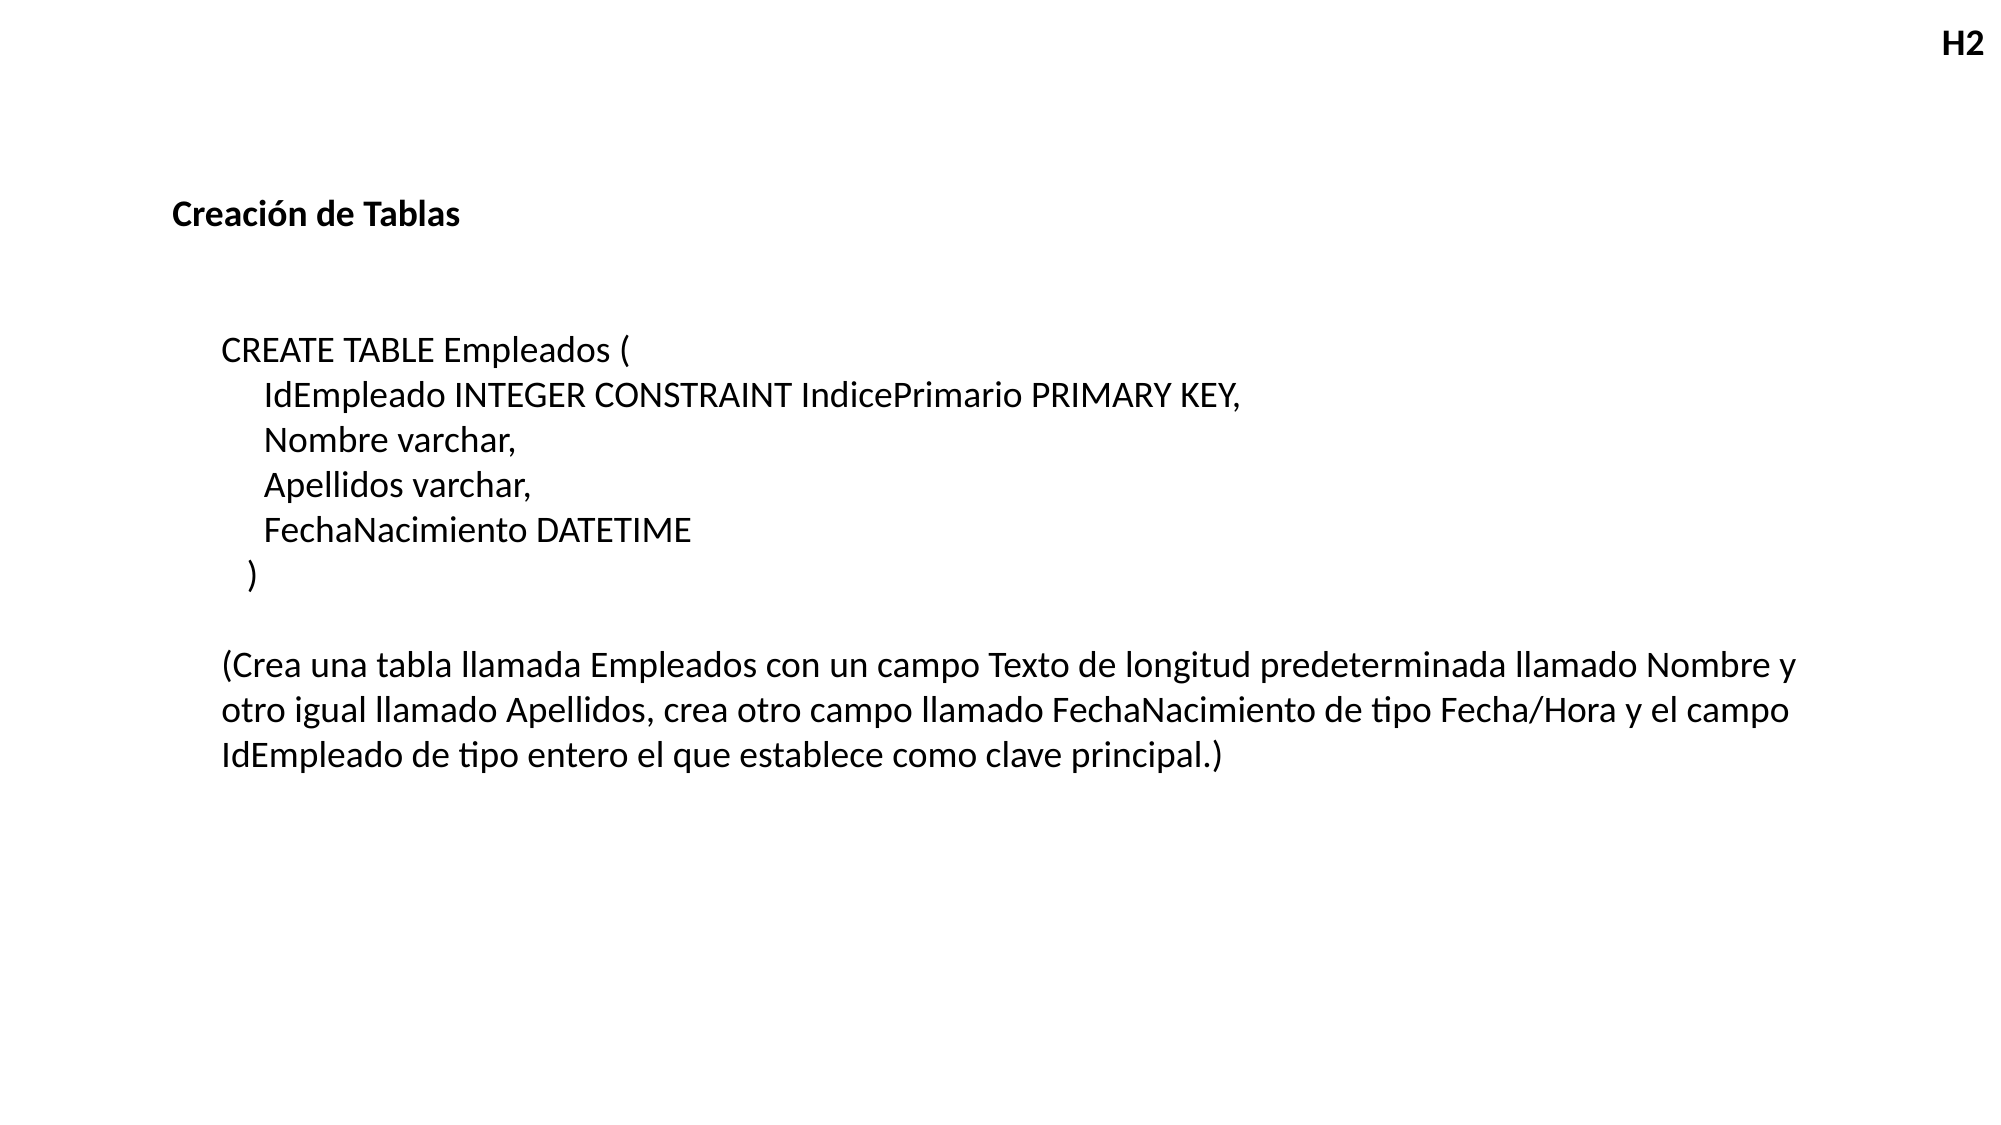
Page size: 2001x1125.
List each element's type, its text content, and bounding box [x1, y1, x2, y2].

text_box H2 [1927, 10, 2000, 71]
text_box Creación de Tablas [157, 181, 1605, 242]
text_box CREATE TABLE Empleados ( IdEmpleado INTEGER CONSTRAINT IndicePrimario PRIMARY KEY, Nombre varchar, Apellidos varchar, FechaNacimiento DATETIME ) (Crea una tabla llamada Empleados con un campo Texto de longitud predeterminada llamado Nombre y otro igual llamado Apellidos, crea otro campo llamado FechaNacimiento de tipo Fecha/Hora y el campo IdEmpleado de tipo entero el que establece como clave principal.) [206, 318, 1828, 783]
